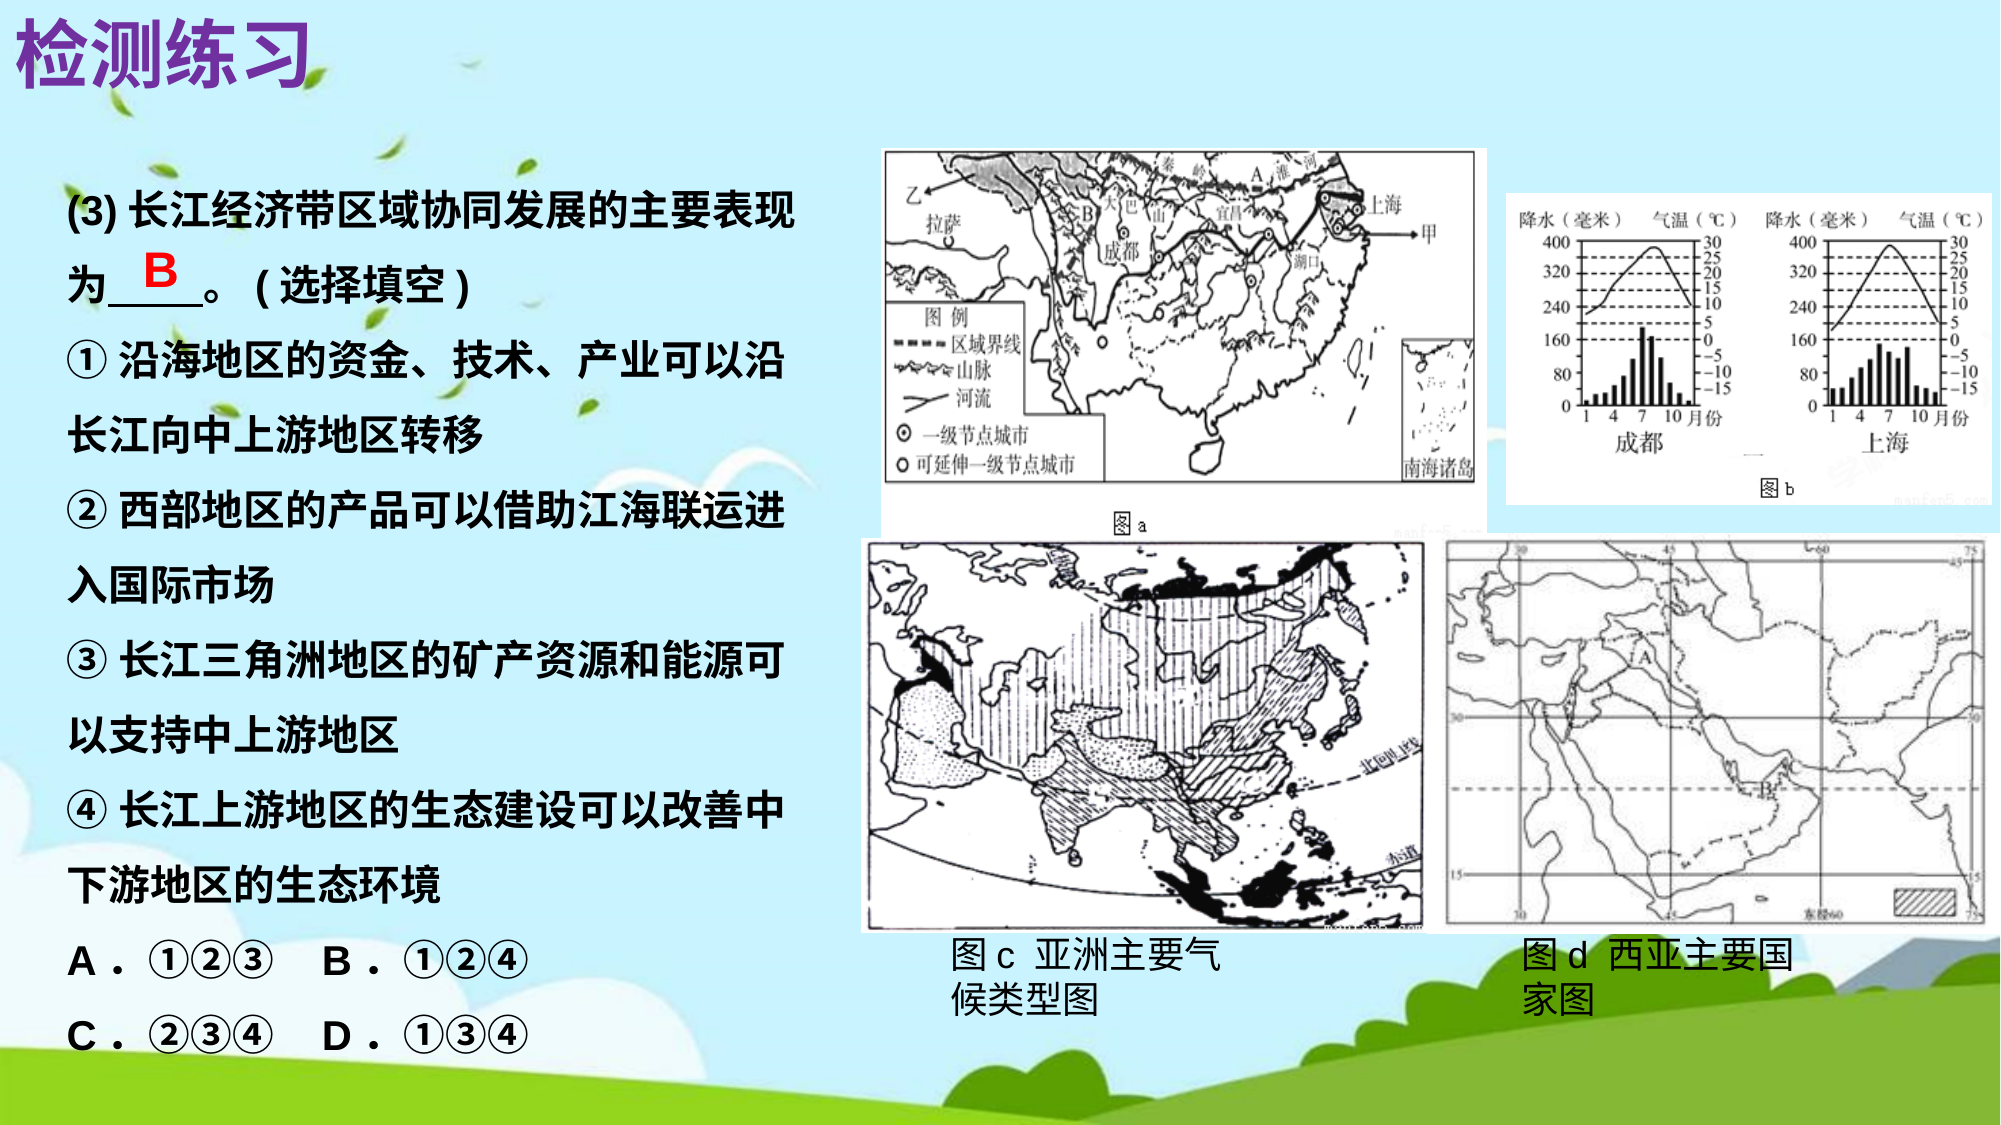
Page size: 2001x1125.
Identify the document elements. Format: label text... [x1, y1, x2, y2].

text_box B [128, 230, 256, 305]
list (3)长江经济带区域协同发展的主要表现为 。(选择填空) ①沿海地区的资金、技术、产业可以沿长江向中上游地区转移 ②西部地区的产品可以借助江海联运进入国际市场 ③长江三角洲地区的矿产资源和能源可以支持中上游地区 ④长江上游地区的生态建设可以改善中下游地区的生态环境 A．①②③ B．①②④ C．②③④ D．①③④ [51, 151, 833, 932]
picture [0, 0, 2001, 1125]
text_box 检测练习 [0, 0, 420, 105]
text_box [861, 148, 2000, 976]
